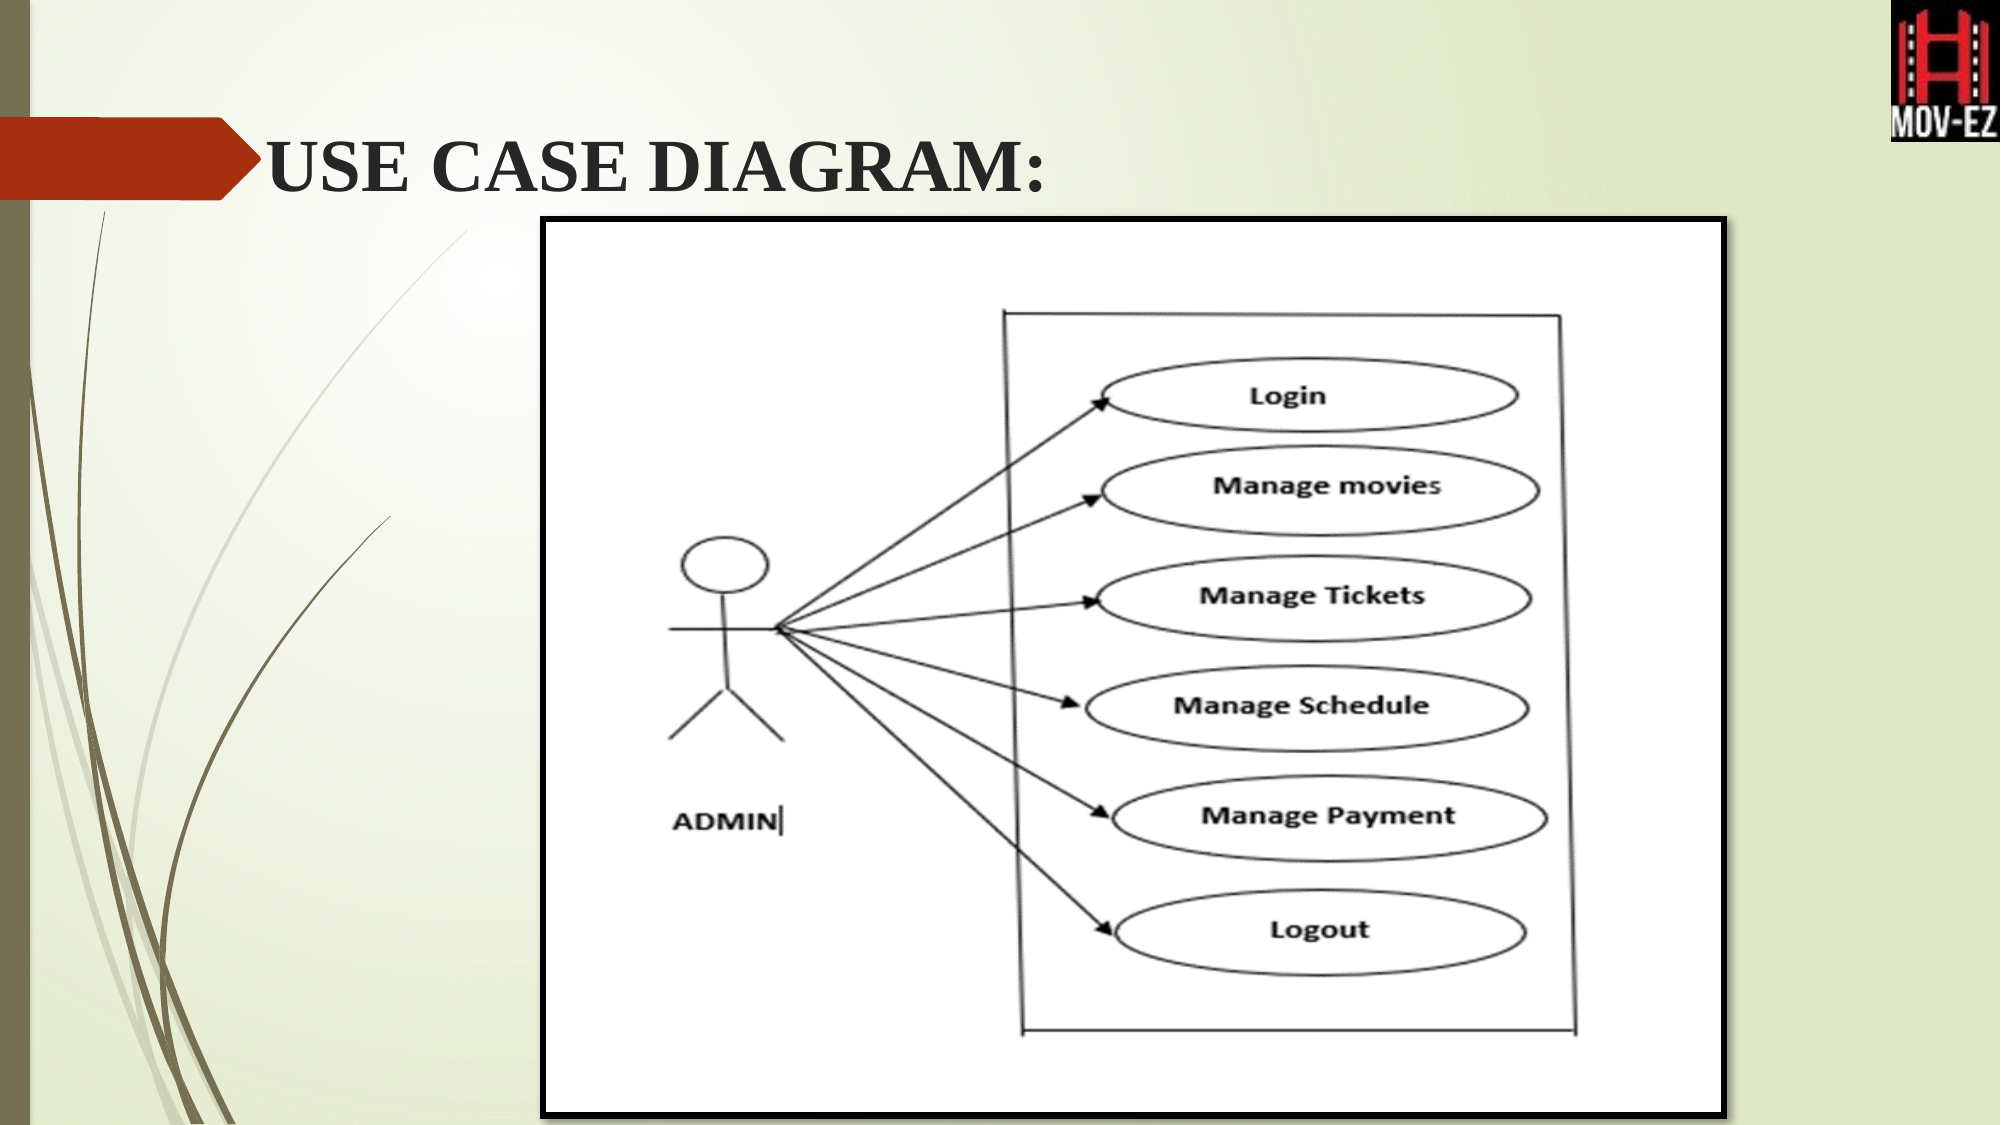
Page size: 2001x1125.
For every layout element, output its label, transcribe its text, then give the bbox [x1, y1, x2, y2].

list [545, 221, 1721, 1113]
title USE CASE DIAGRAM: [250, 108, 1545, 222]
picture [1891, 0, 2000, 142]
